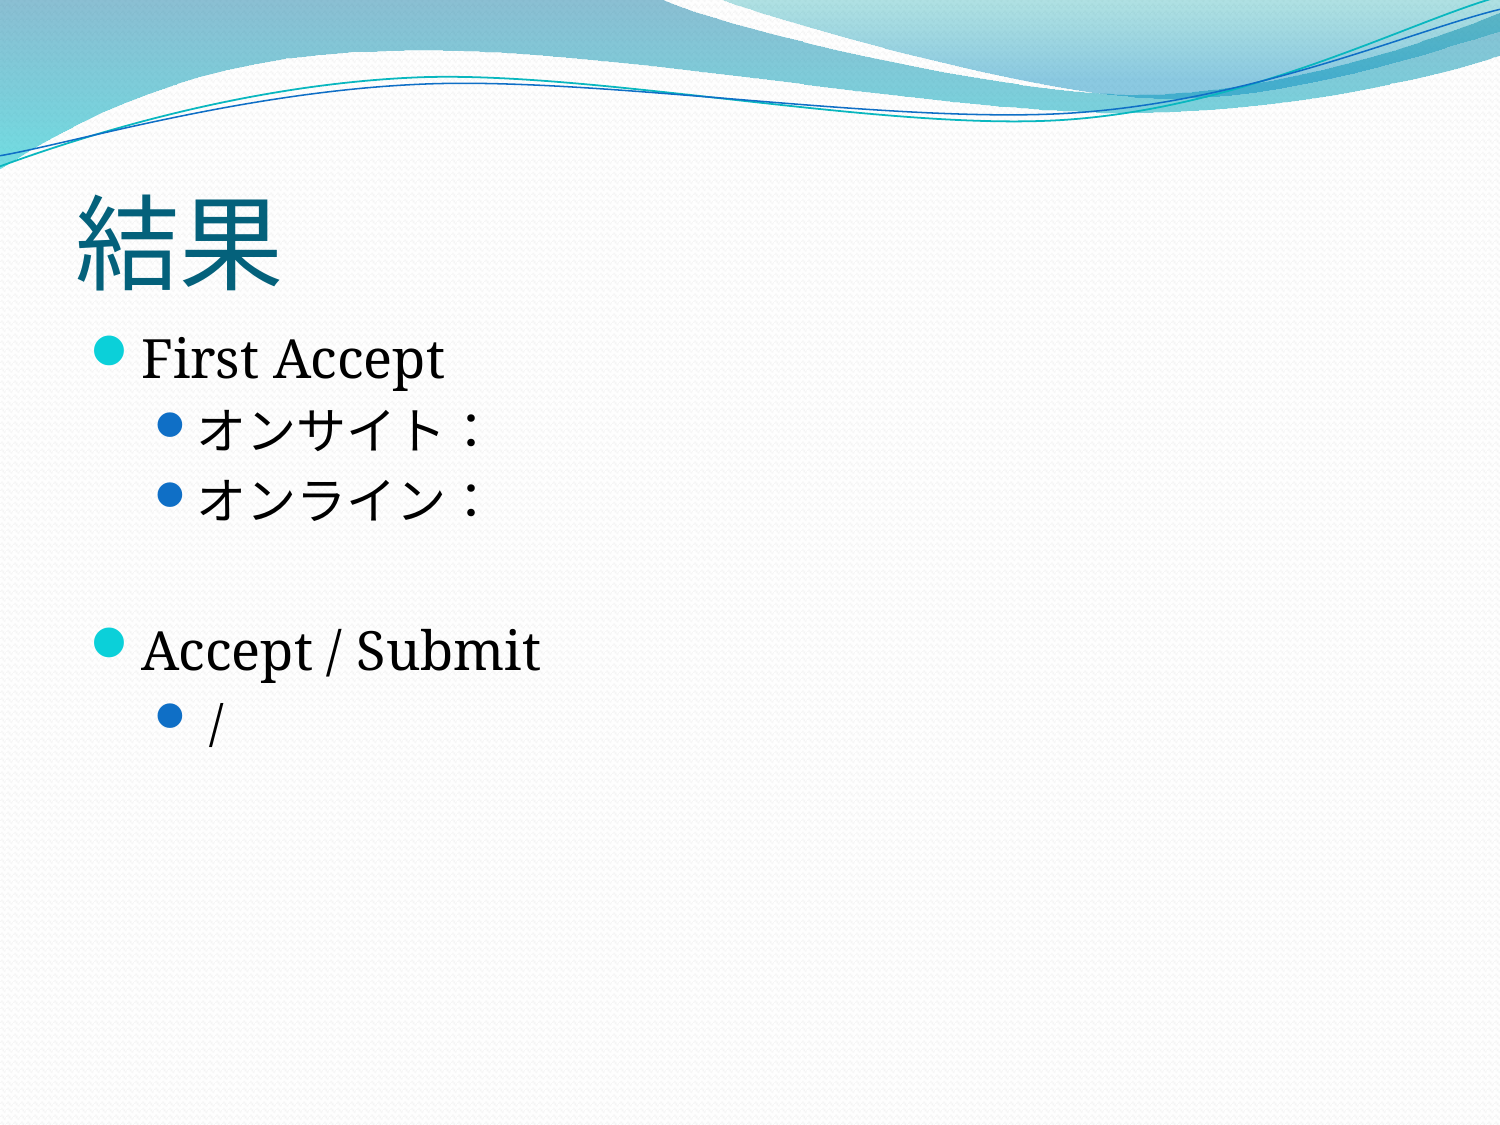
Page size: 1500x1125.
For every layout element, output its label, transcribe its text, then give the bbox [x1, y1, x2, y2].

title 結果 [75, 115, 1425, 303]
list First Accept オンサイト： オンライン： Accept / Submit / [75, 317, 1425, 1038]
